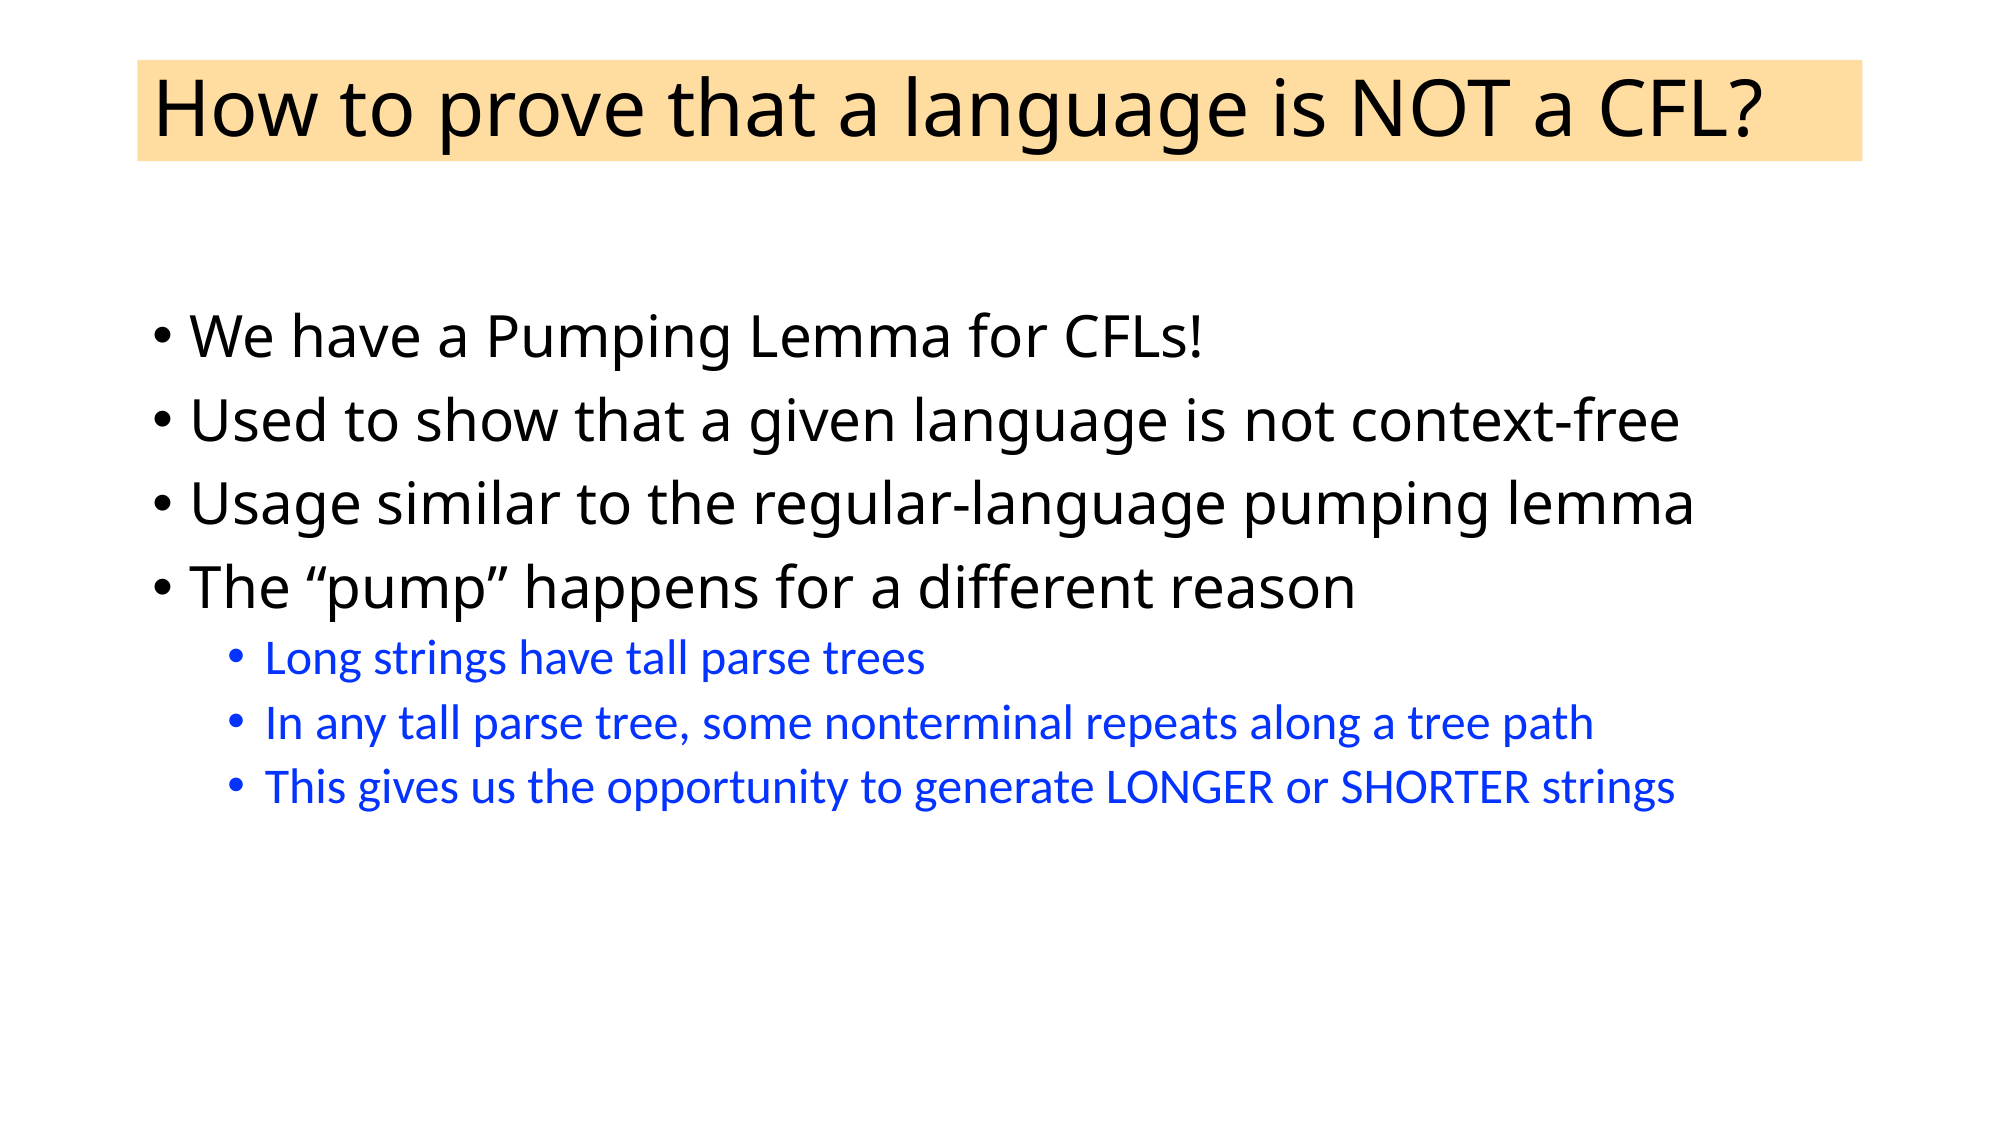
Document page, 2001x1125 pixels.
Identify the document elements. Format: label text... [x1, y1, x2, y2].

list We have a Pumping Lemma for CFLs! Used to show that a given language is not context-free Usage similar to the regular-language pumping lemma The “pump” happens for a different reason Long strings have tall parse trees In any tall parse tree, some nonterminal repeats along a tree path This gives us the opportunity to generate LONGER or SHORTER strings [137, 299, 1863, 1014]
title How to prove that a language is NOT a CFL? [137, 59, 1863, 162]
